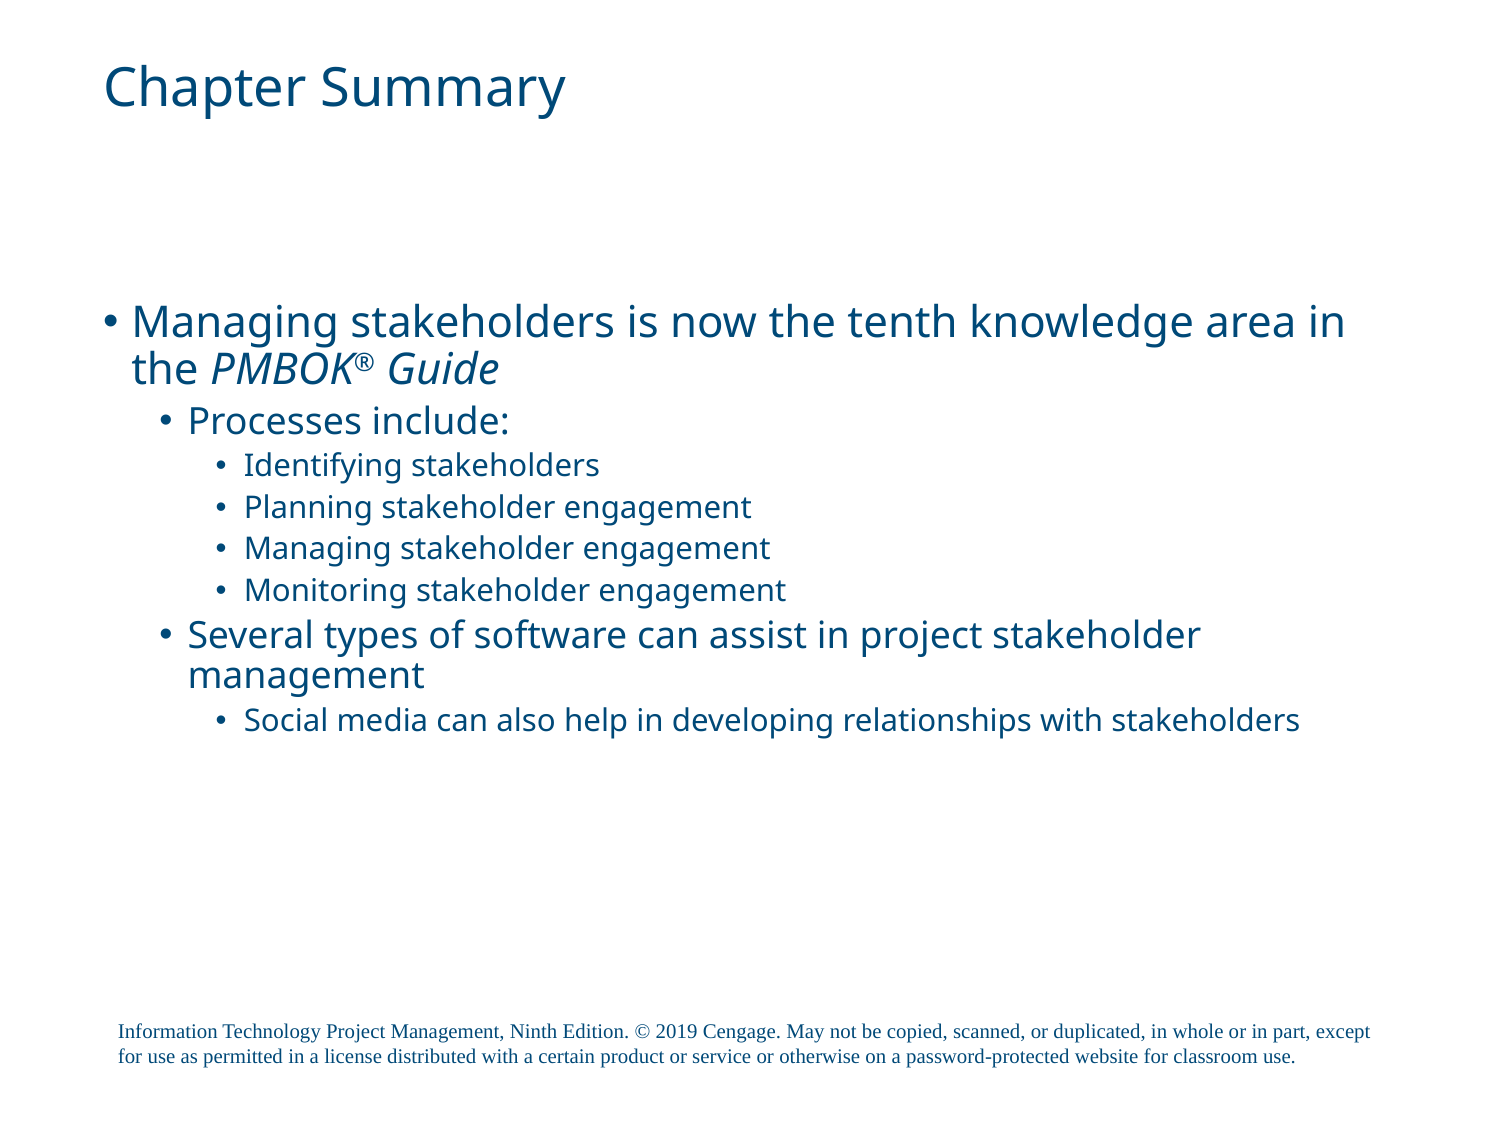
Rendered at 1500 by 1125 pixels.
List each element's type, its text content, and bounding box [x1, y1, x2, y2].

title Chapter Summary [103, 59, 1397, 278]
list Managing stakeholders is now the tenth knowledge area in the PMBOK® Guide Processes include: Identifying stakeholders Planning stakeholder engagement Managing stakeholder engagement Monitoring stakeholder engagement Several types of software can assist in project stakeholder management Social media can also help in developing relationships with stakeholders [103, 299, 1397, 1009]
footer Information Technology Project Management, Ninth Edition. © 2019 Cengage. May not be copied, scanned, or duplicated, in whole or in part, except for use as permitted in a license distributed with a certain product or service or otherwise on a password-protected website for classroom use. [103, 1009, 1397, 1070]
